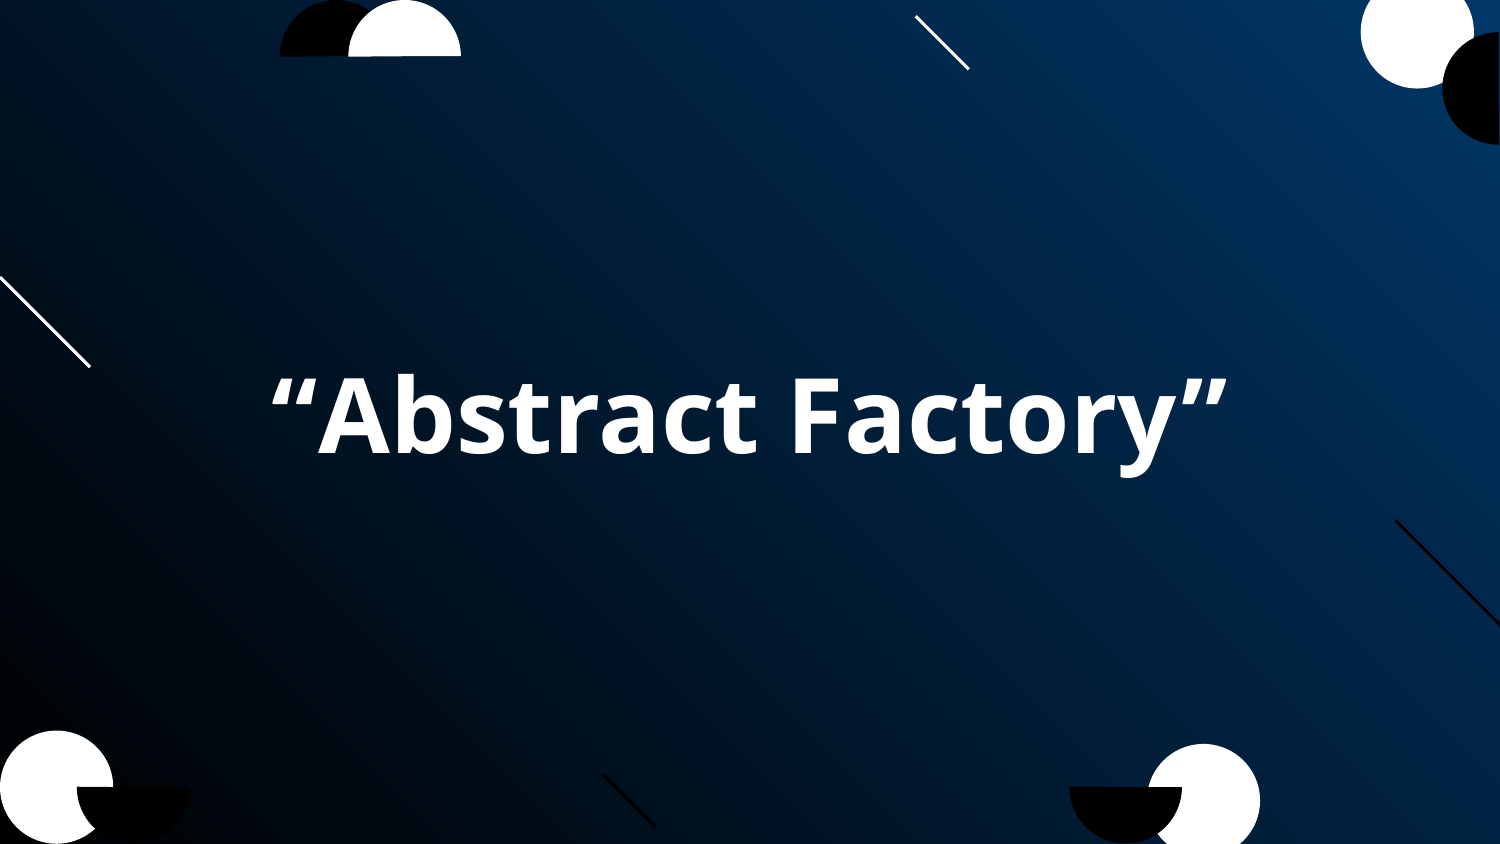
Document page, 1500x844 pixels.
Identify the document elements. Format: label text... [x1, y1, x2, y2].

title “Abstract Factory” [184, 353, 1316, 490]
